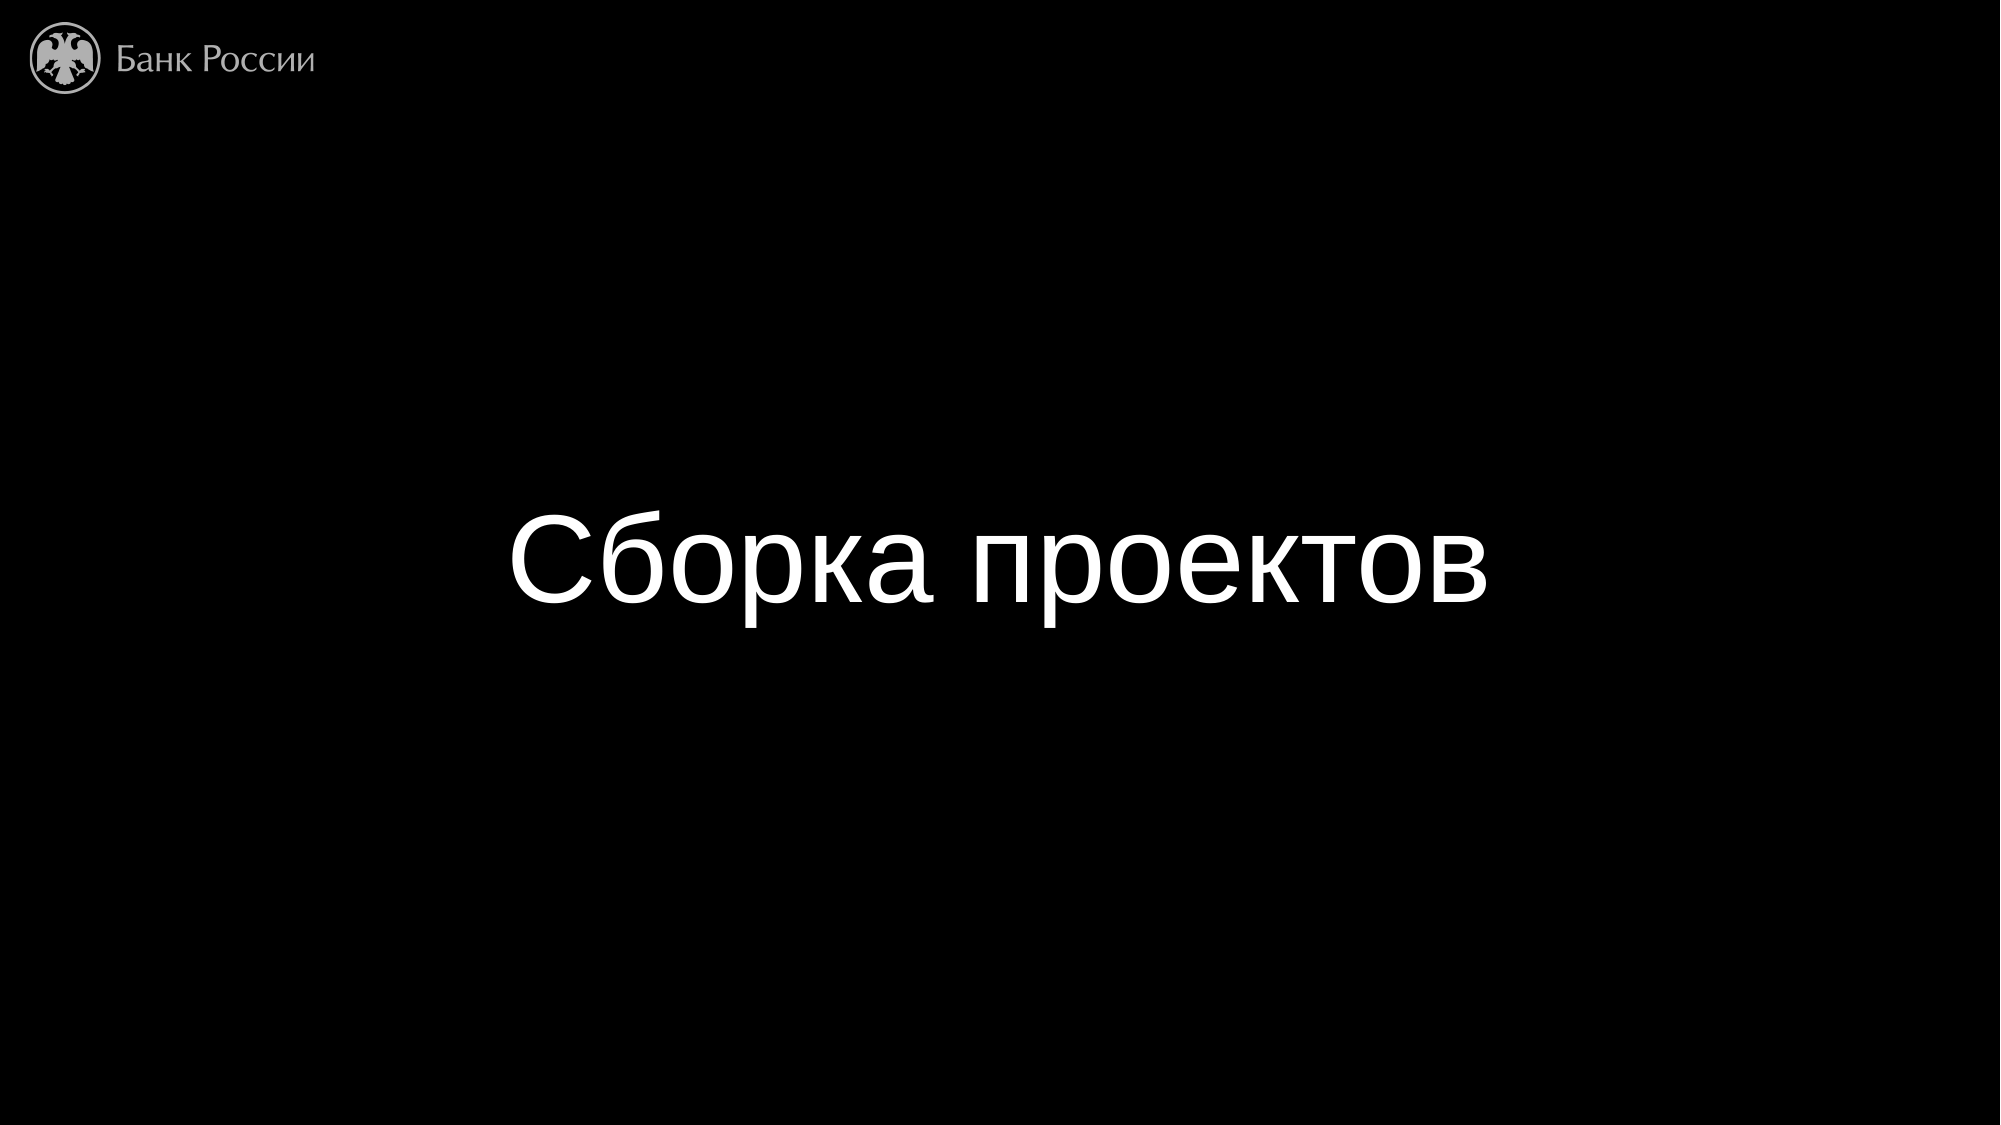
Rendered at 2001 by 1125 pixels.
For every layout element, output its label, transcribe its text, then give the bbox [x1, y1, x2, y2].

title Сборка проектов [249, 366, 1750, 759]
picture [29, 22, 314, 94]
